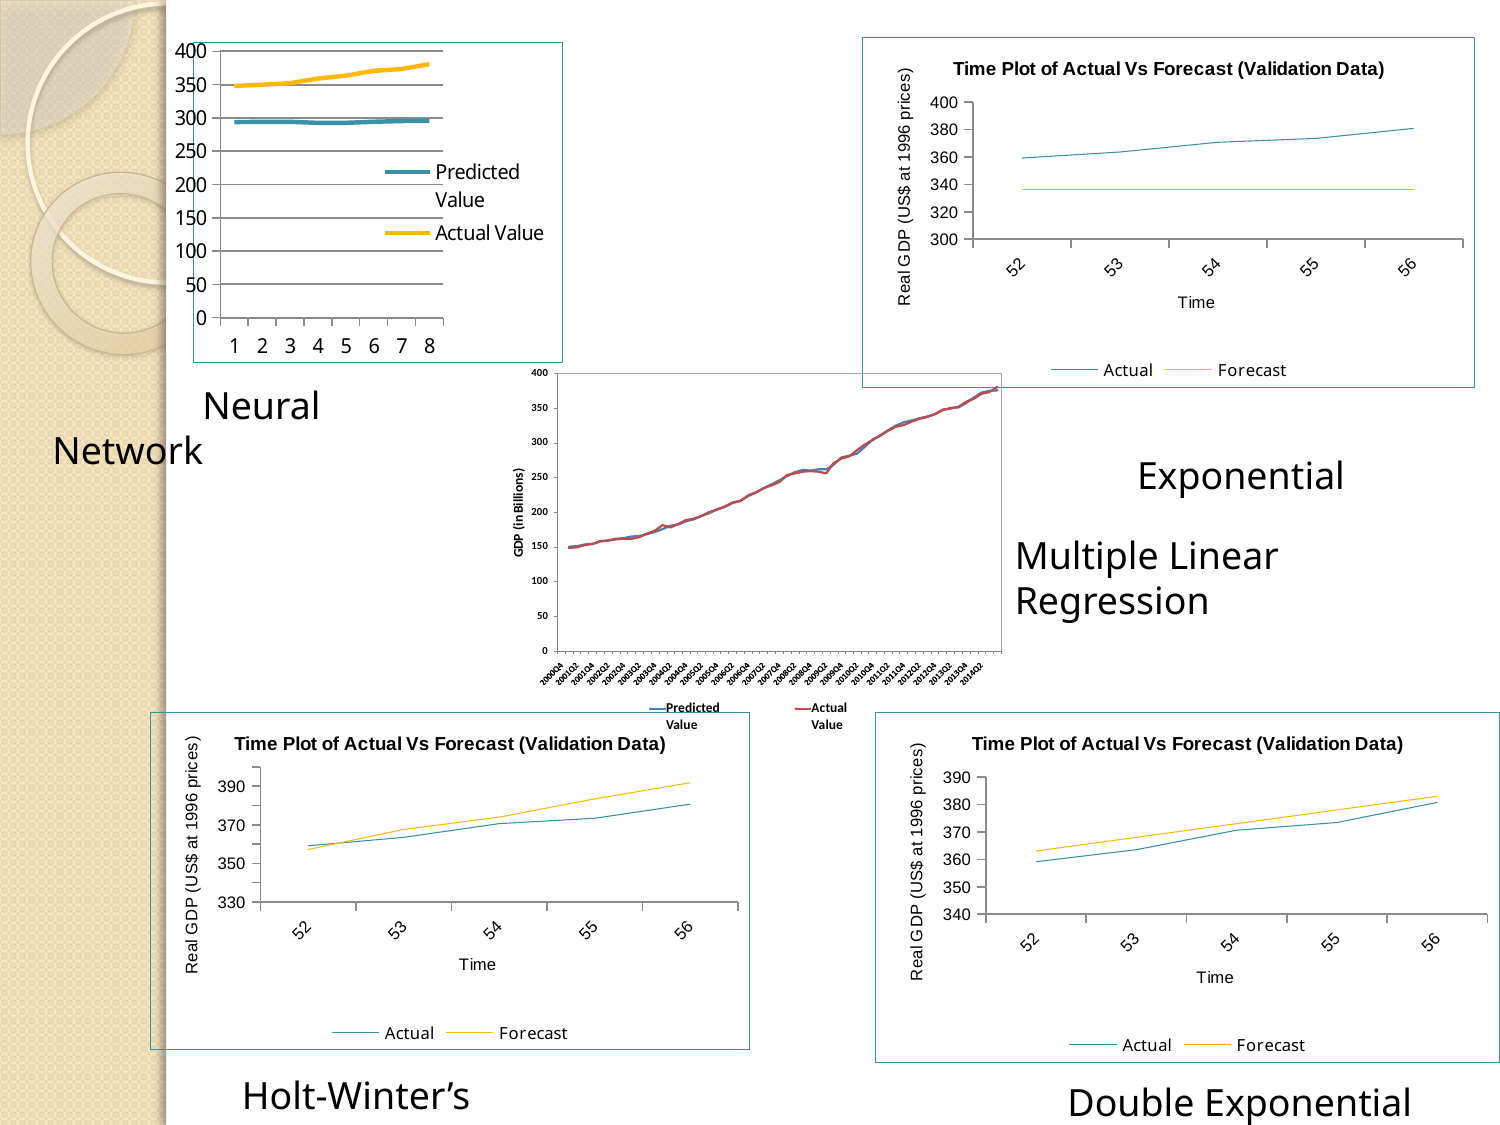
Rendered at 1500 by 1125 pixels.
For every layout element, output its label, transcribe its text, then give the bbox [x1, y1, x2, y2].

text_box Multiple Linear Regression [1020, 524, 1475, 630]
text_box Neural Network [37, 374, 480, 480]
text_box Holt-Winter’s [77, 1064, 573, 1125]
chart [174, 37, 563, 363]
chart [149, 712, 751, 1051]
chart [874, 712, 1500, 1063]
chart [862, 37, 1476, 388]
text_box Exponential [1122, 399, 1500, 505]
picture [499, 362, 1013, 739]
text_box Double Exponential [1052, 1074, 1437, 1125]
